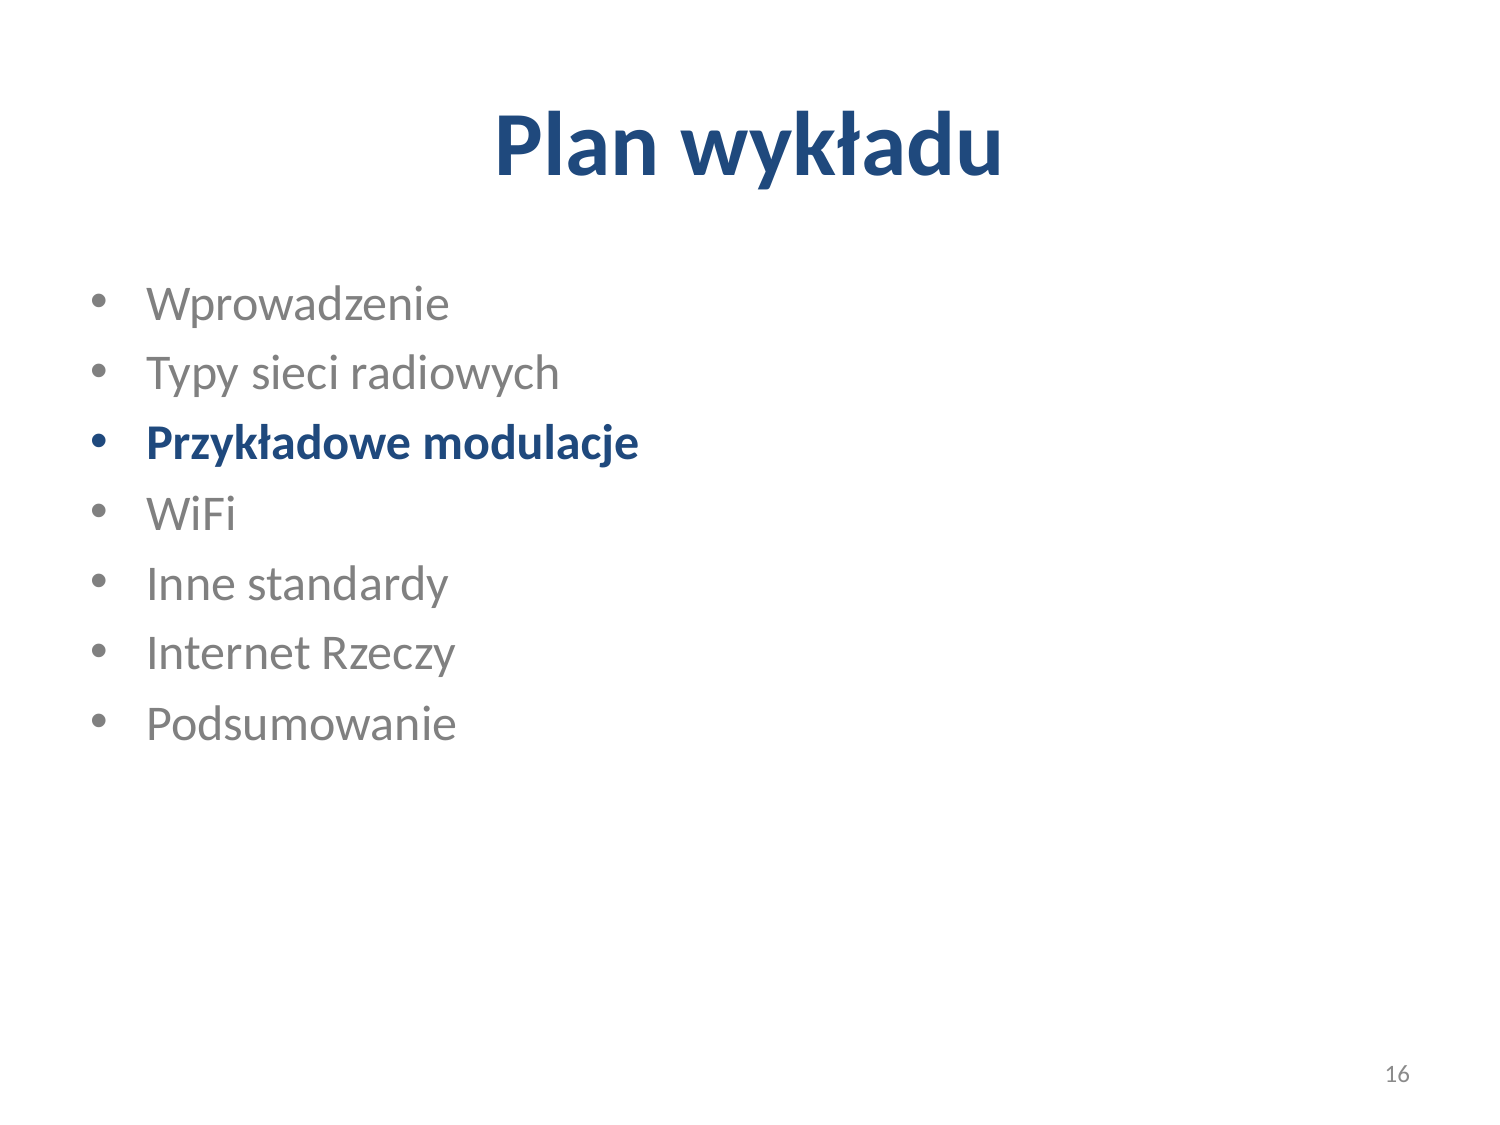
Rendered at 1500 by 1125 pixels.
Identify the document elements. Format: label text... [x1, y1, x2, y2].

slide_number 16 [1074, 1042, 1425, 1103]
list Wprowadzenie Typy sieci radiowych Przykładowe modulacje WiFi Inne standardy Internet Rzeczy Podsumowanie [75, 262, 1425, 1005]
title Plan wykładu [75, 45, 1425, 233]
